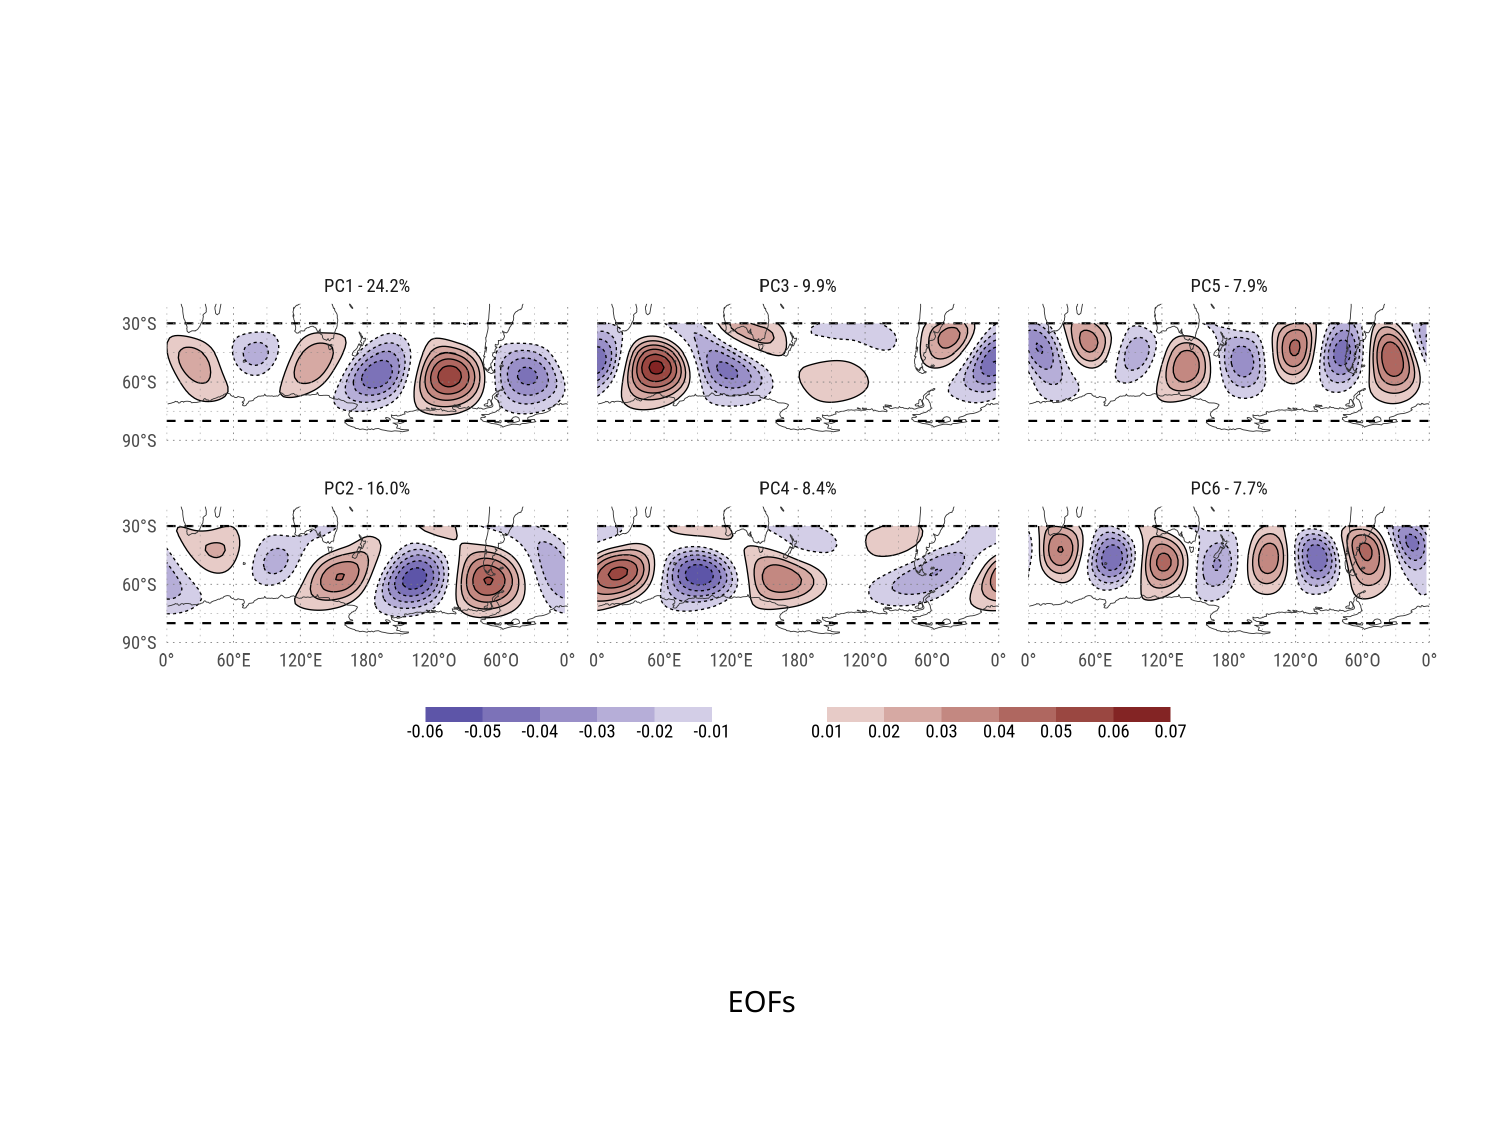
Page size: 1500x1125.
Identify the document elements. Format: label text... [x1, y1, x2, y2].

picture [76, 54, 1448, 953]
list EOFs [76, 976, 1447, 1094]
